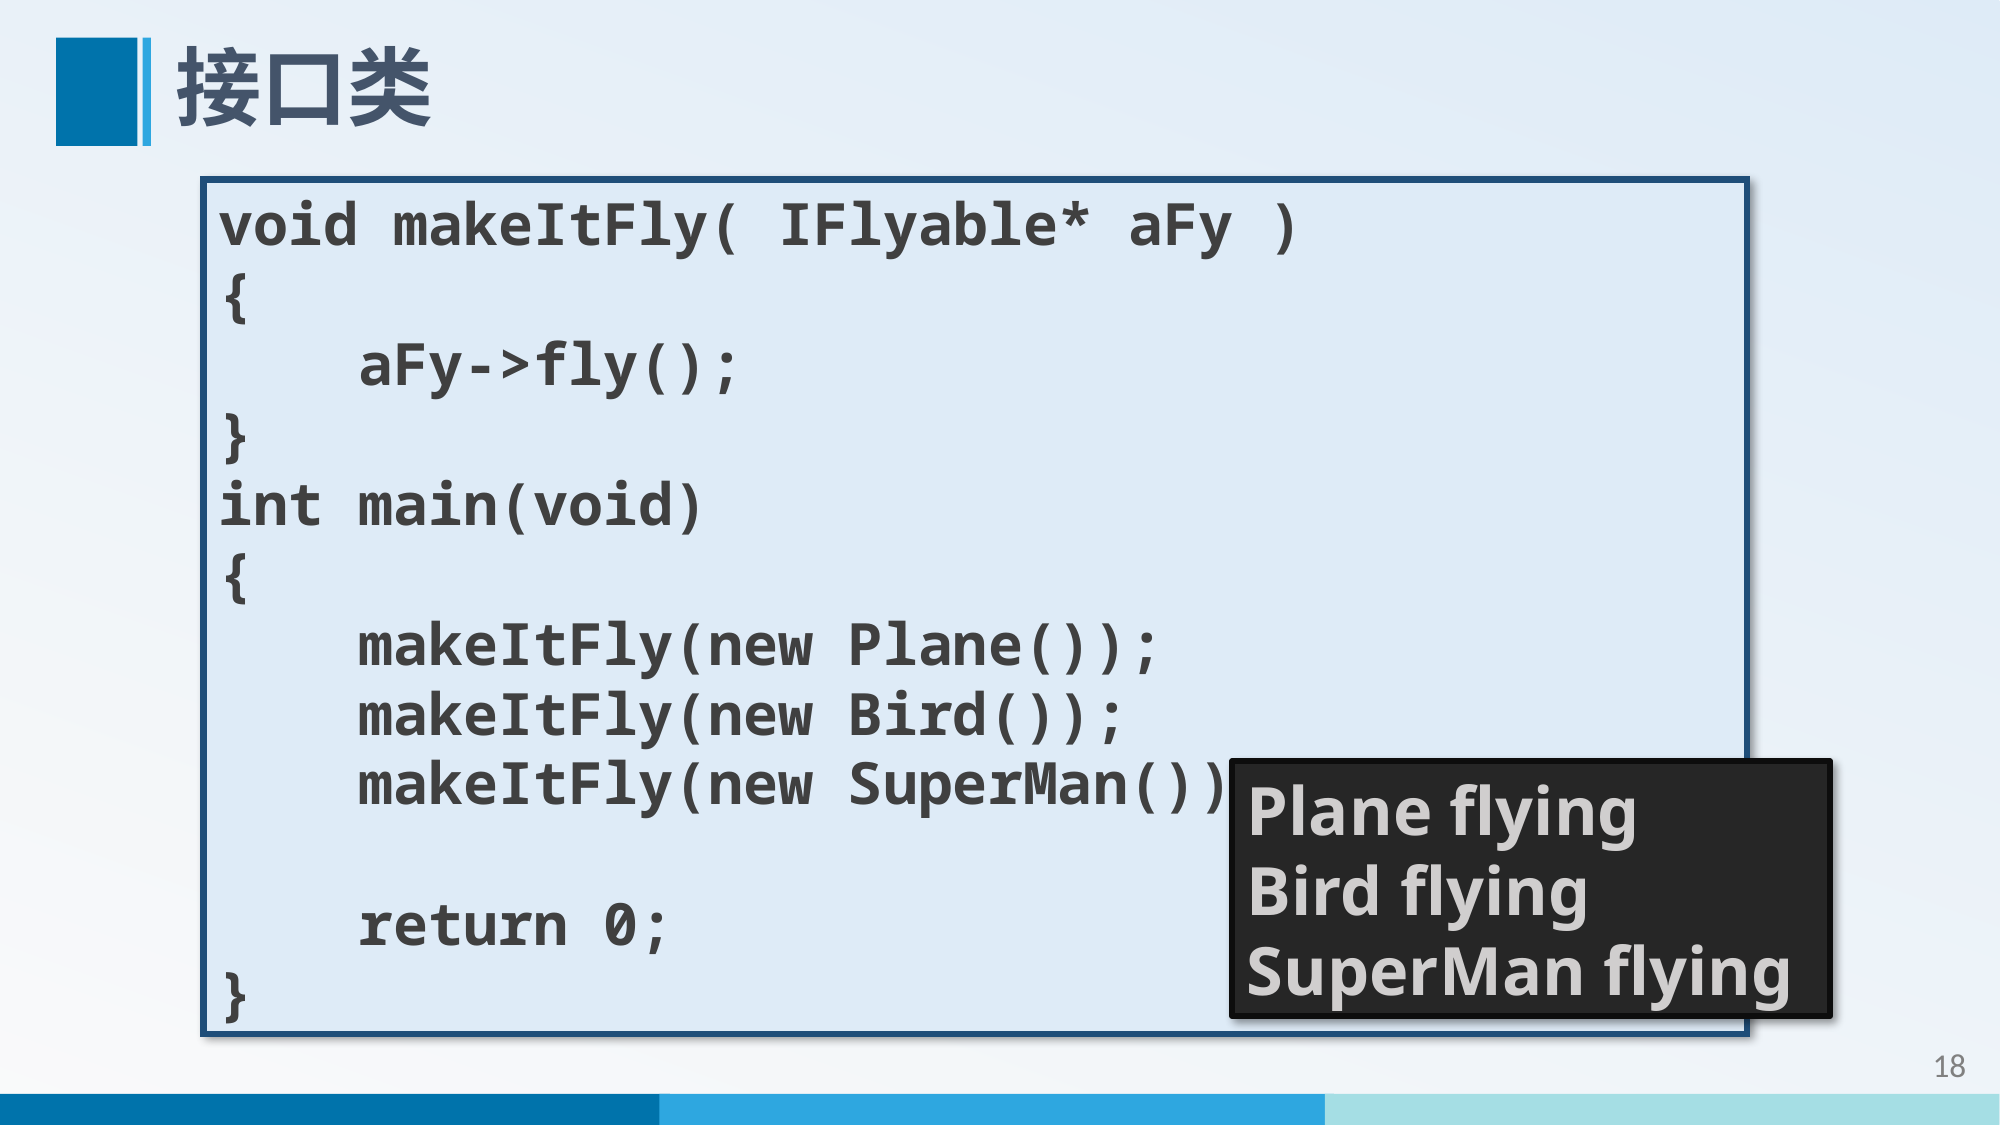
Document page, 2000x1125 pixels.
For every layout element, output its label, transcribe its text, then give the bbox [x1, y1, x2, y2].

title 接口类 [160, 37, 1791, 146]
text_box void makeItFly( IFlyable* aFy ) { aFy->fly(); } int main(void) { makeItFly(new Plane()); makeItFly(new Bird()); makeItFly(new SuperMan()); return 0; } [202, 178, 1748, 1035]
text_box Plane flying Bird flying SuperMan flying [1232, 761, 1830, 1016]
